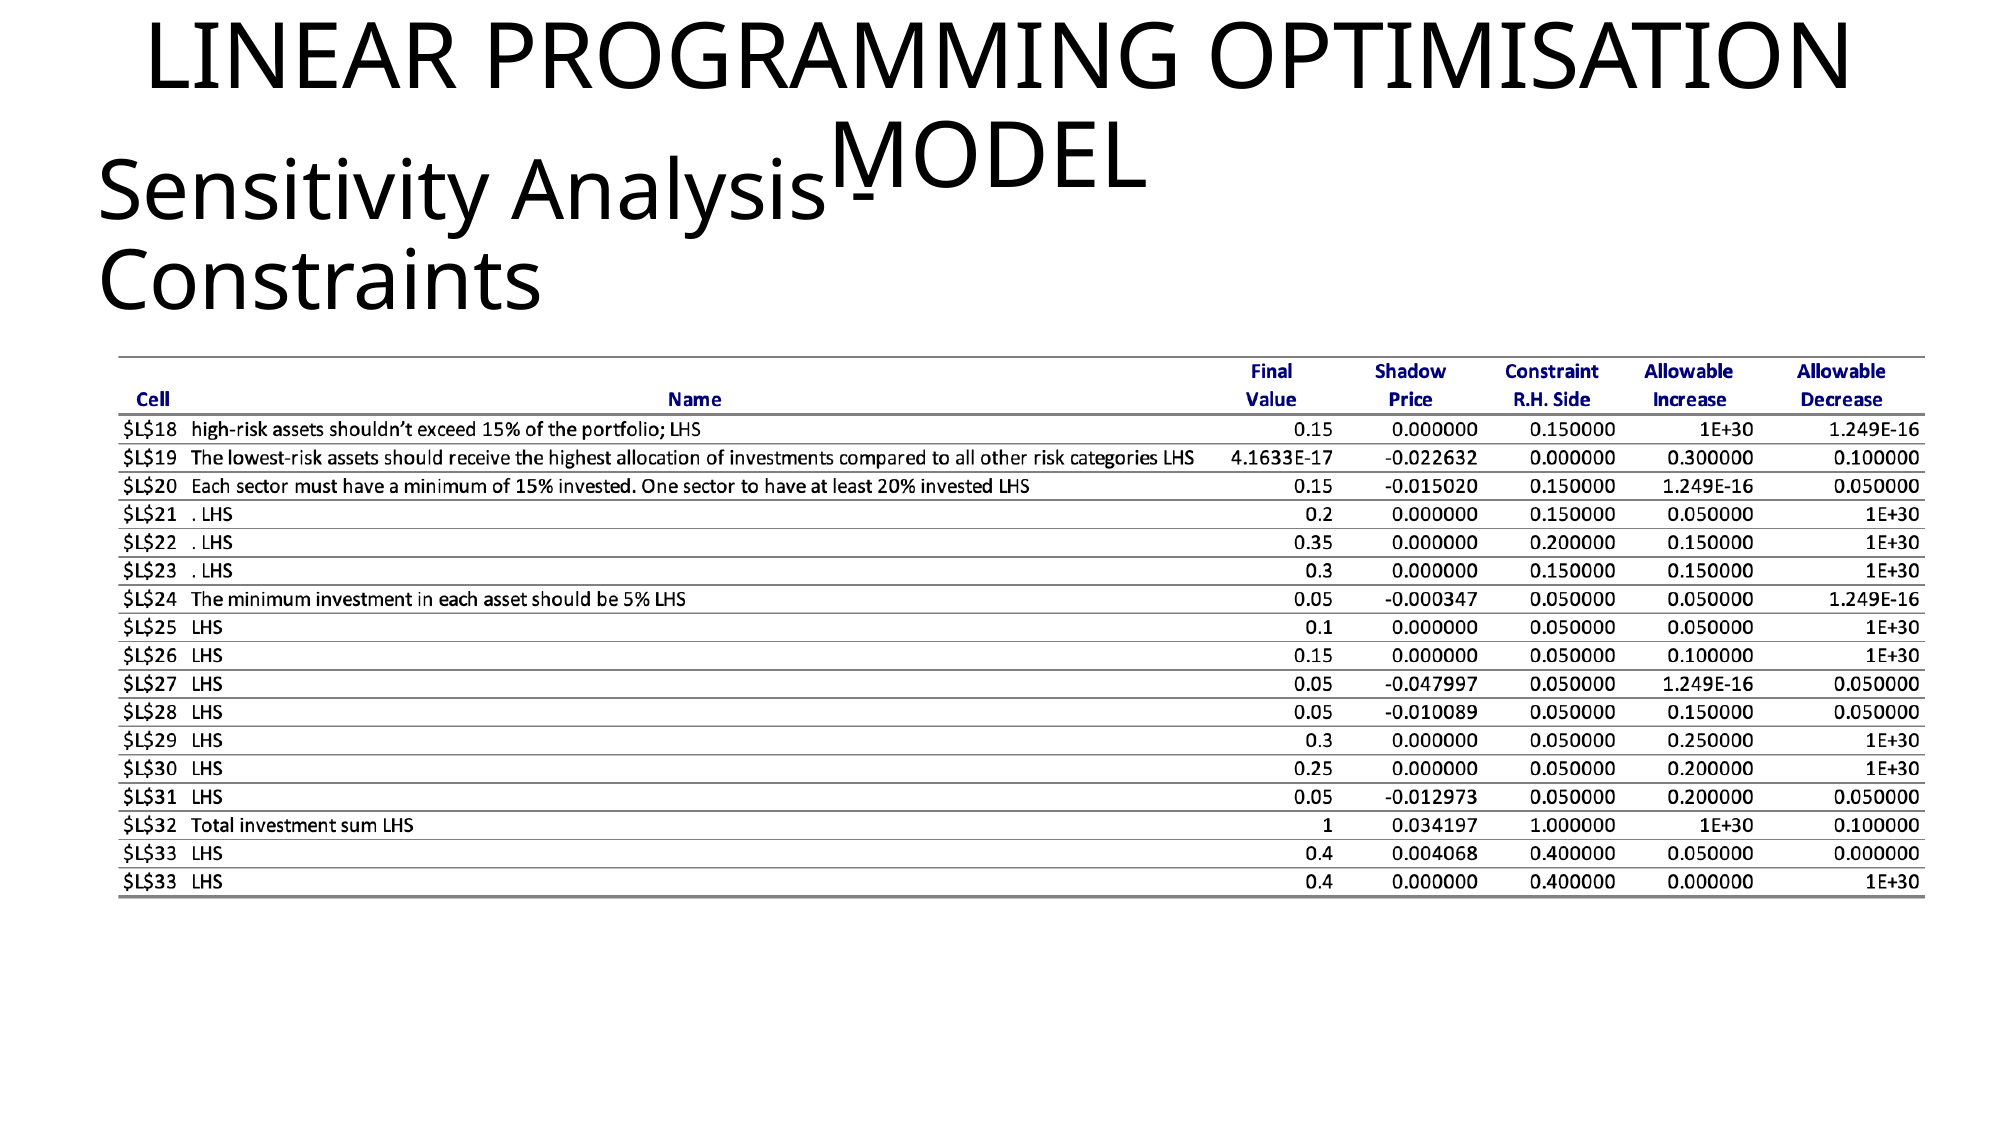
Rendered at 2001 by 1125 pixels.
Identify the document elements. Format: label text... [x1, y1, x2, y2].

picture [117, 356, 1948, 913]
text_box Sensitivity Analysis - Constraints [82, 128, 1281, 347]
title LINEAR PROGRAMMING OPTIMISATION MODEL [26, 0, 1974, 218]
